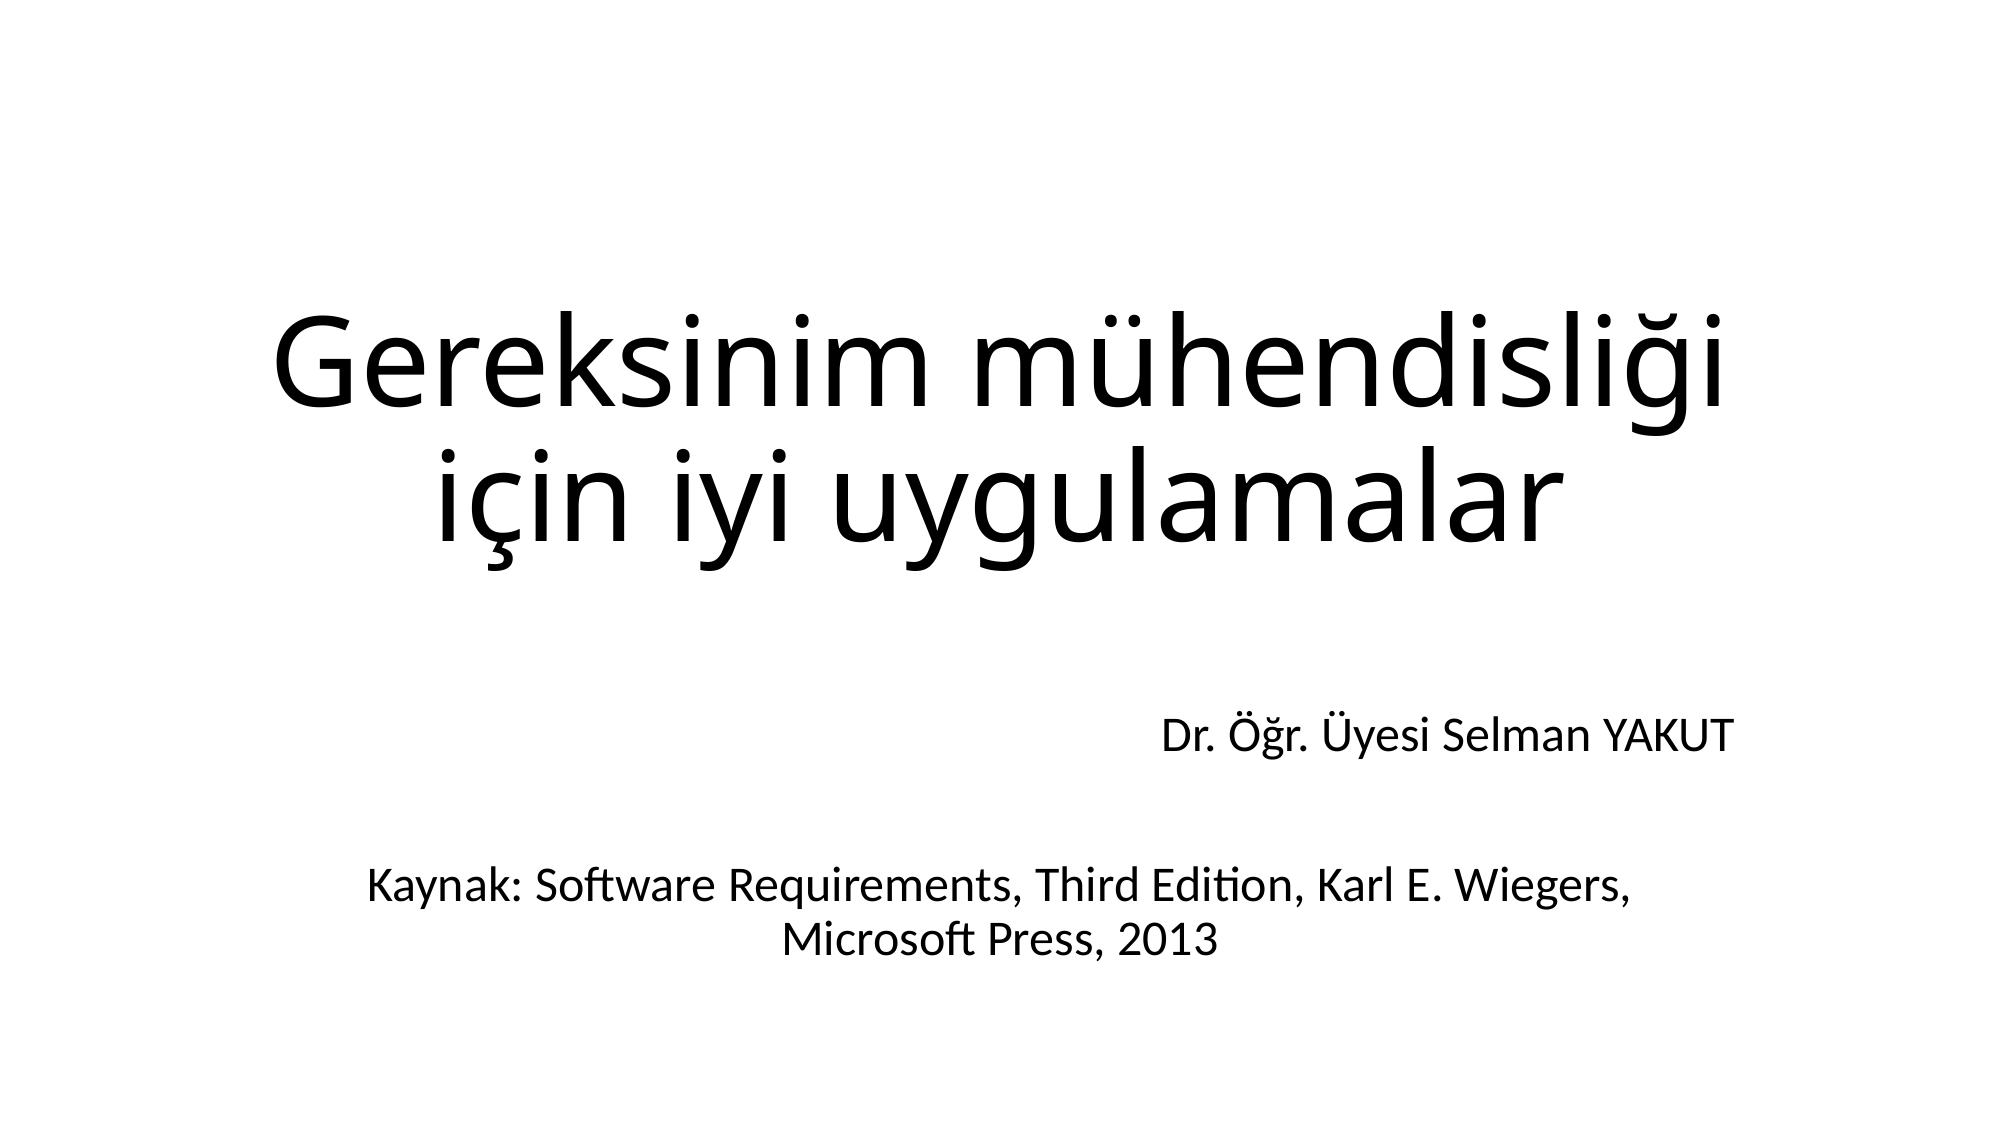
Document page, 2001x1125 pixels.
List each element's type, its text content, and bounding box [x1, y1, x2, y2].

subtitle Dr. Öğr. Üyesi Selman YAKUT Kaynak: Software Requirements, Third Edition, Karl E. Wiegers, Microsoft Press, 2013 [249, 700, 1750, 1006]
title Gereksinim mühendisliği için iyi uygulamalar [249, 184, 1750, 576]
